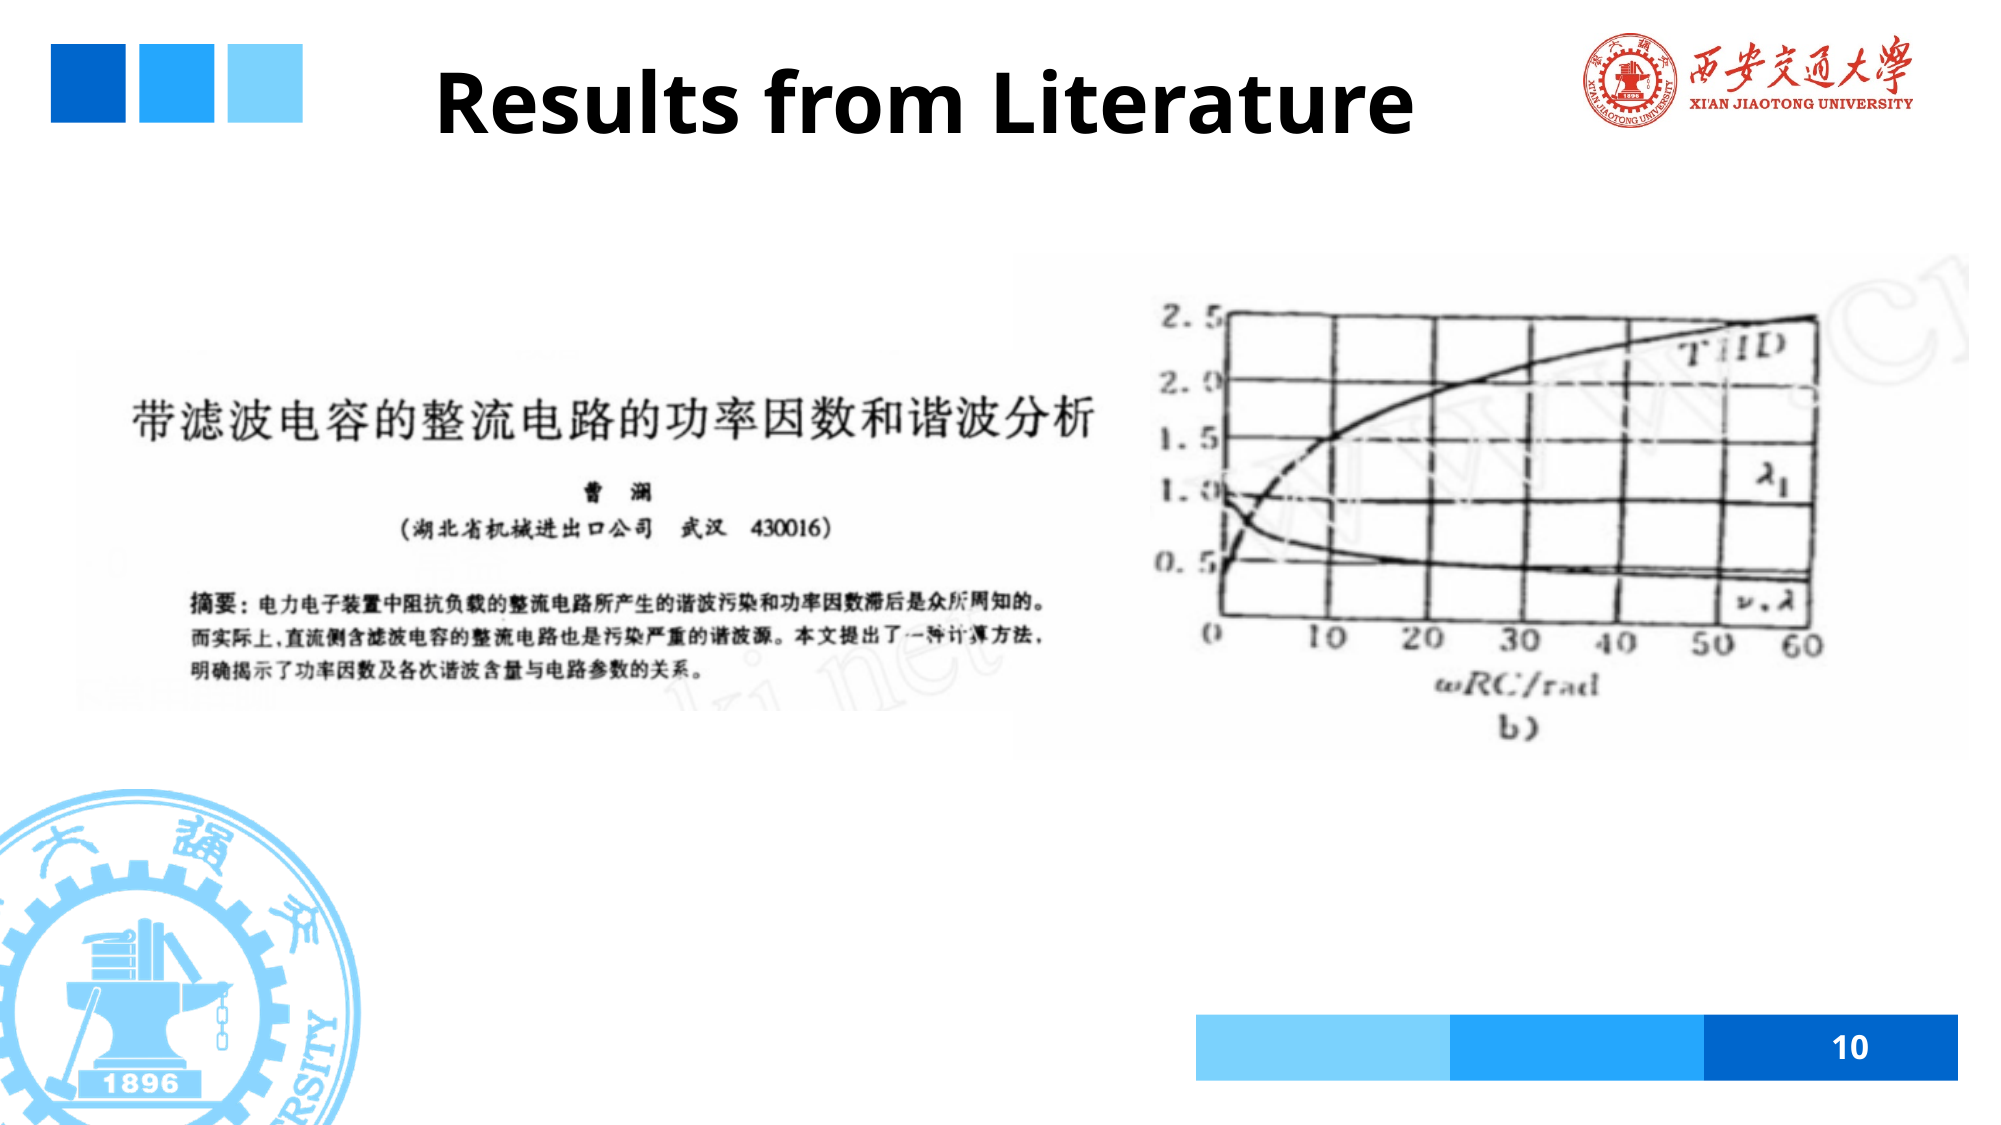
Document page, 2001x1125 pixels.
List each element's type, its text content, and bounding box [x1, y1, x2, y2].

picture [1583, 33, 1913, 128]
slide_number 10 [1433, 1019, 1884, 1080]
picture [0, 789, 366, 1125]
picture [76, 253, 1972, 760]
title Results from Literature [417, 27, 1434, 160]
